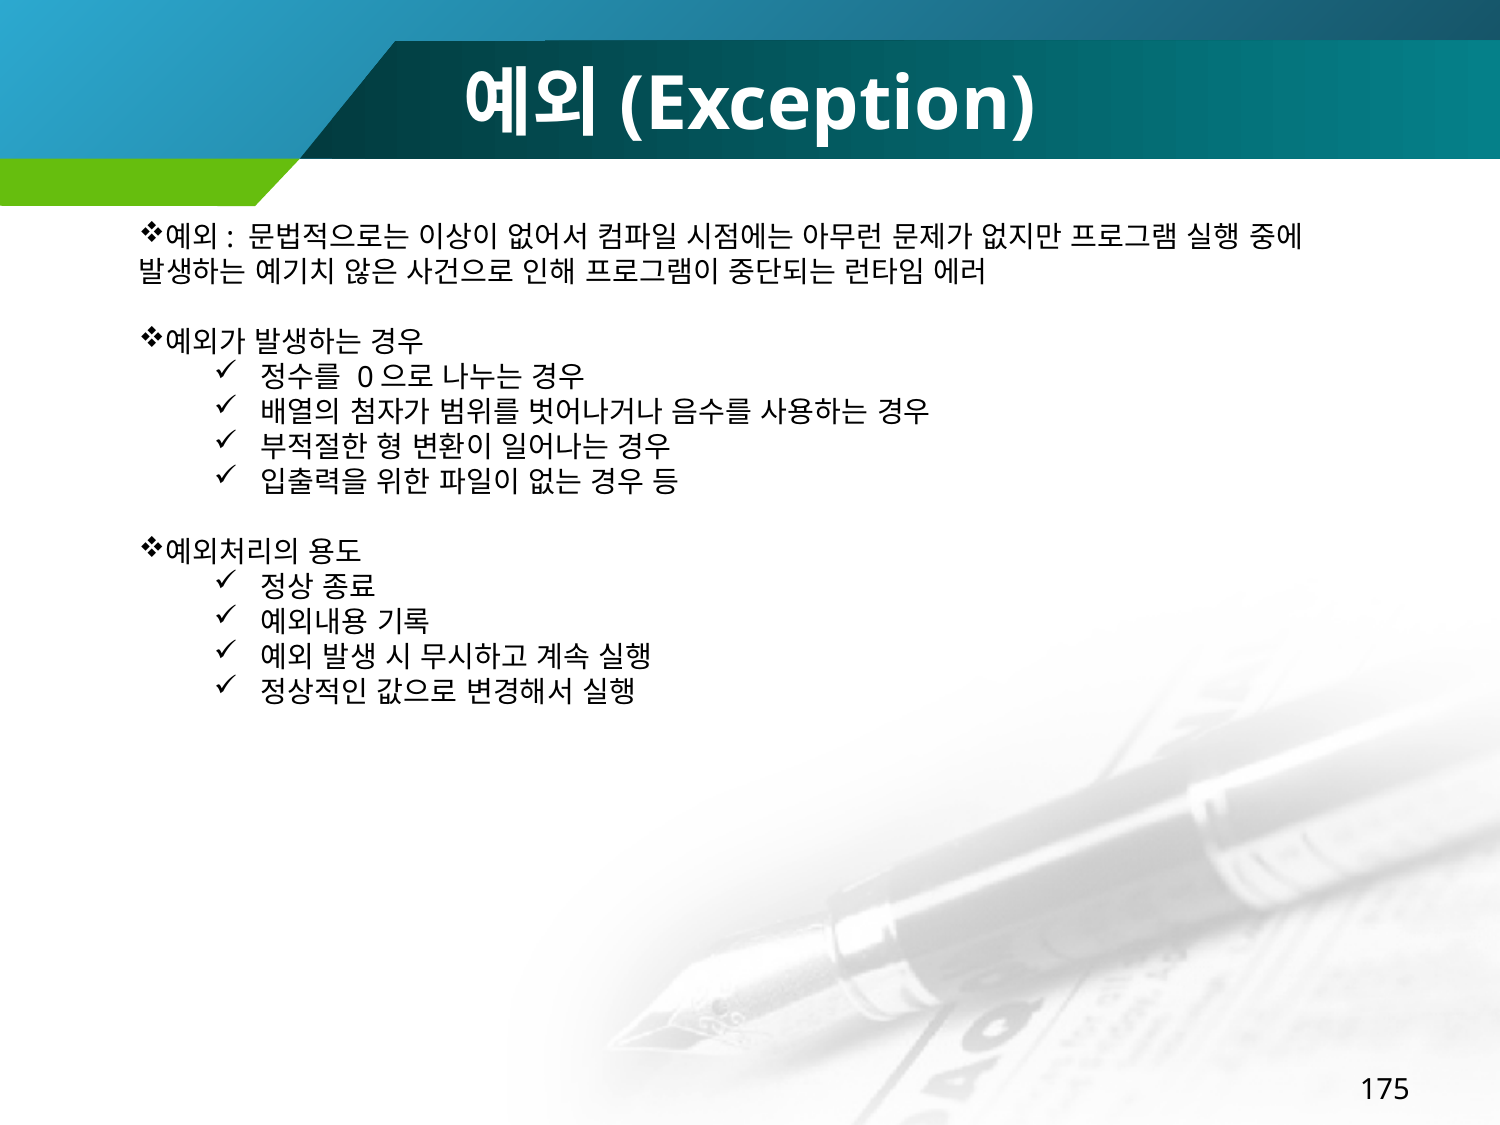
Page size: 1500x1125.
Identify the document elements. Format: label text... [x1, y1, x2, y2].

title 예외(Exception) [0, 36, 1500, 163]
picture [490, 448, 1500, 1125]
slide_number 175 [1074, 1062, 1426, 1103]
text_box 예외: 문법적으로는 이상이 없어서 컴파일 시점에는 아무런 문제가 없지만 프로그램 실행 중에 발생하는 예기치 않은 사건으로 인해 프로그램이 중단되는 런타임 에러 예외가 발생하는 경우 정수를 0으로 나누는 경우 배열의 첨자가 범위를 벗어나거나 음수를 사용하는 경우 부적절한 형 변환이 일어나는 경우 입출력을 위한 파일이 없는 경우 등 예외처리의 용도 정상 종료 예외내용 기록 예외 발생 시 무시하고 계속 실행 정상적인 값으로 변경해서 실행 [123, 210, 1412, 716]
